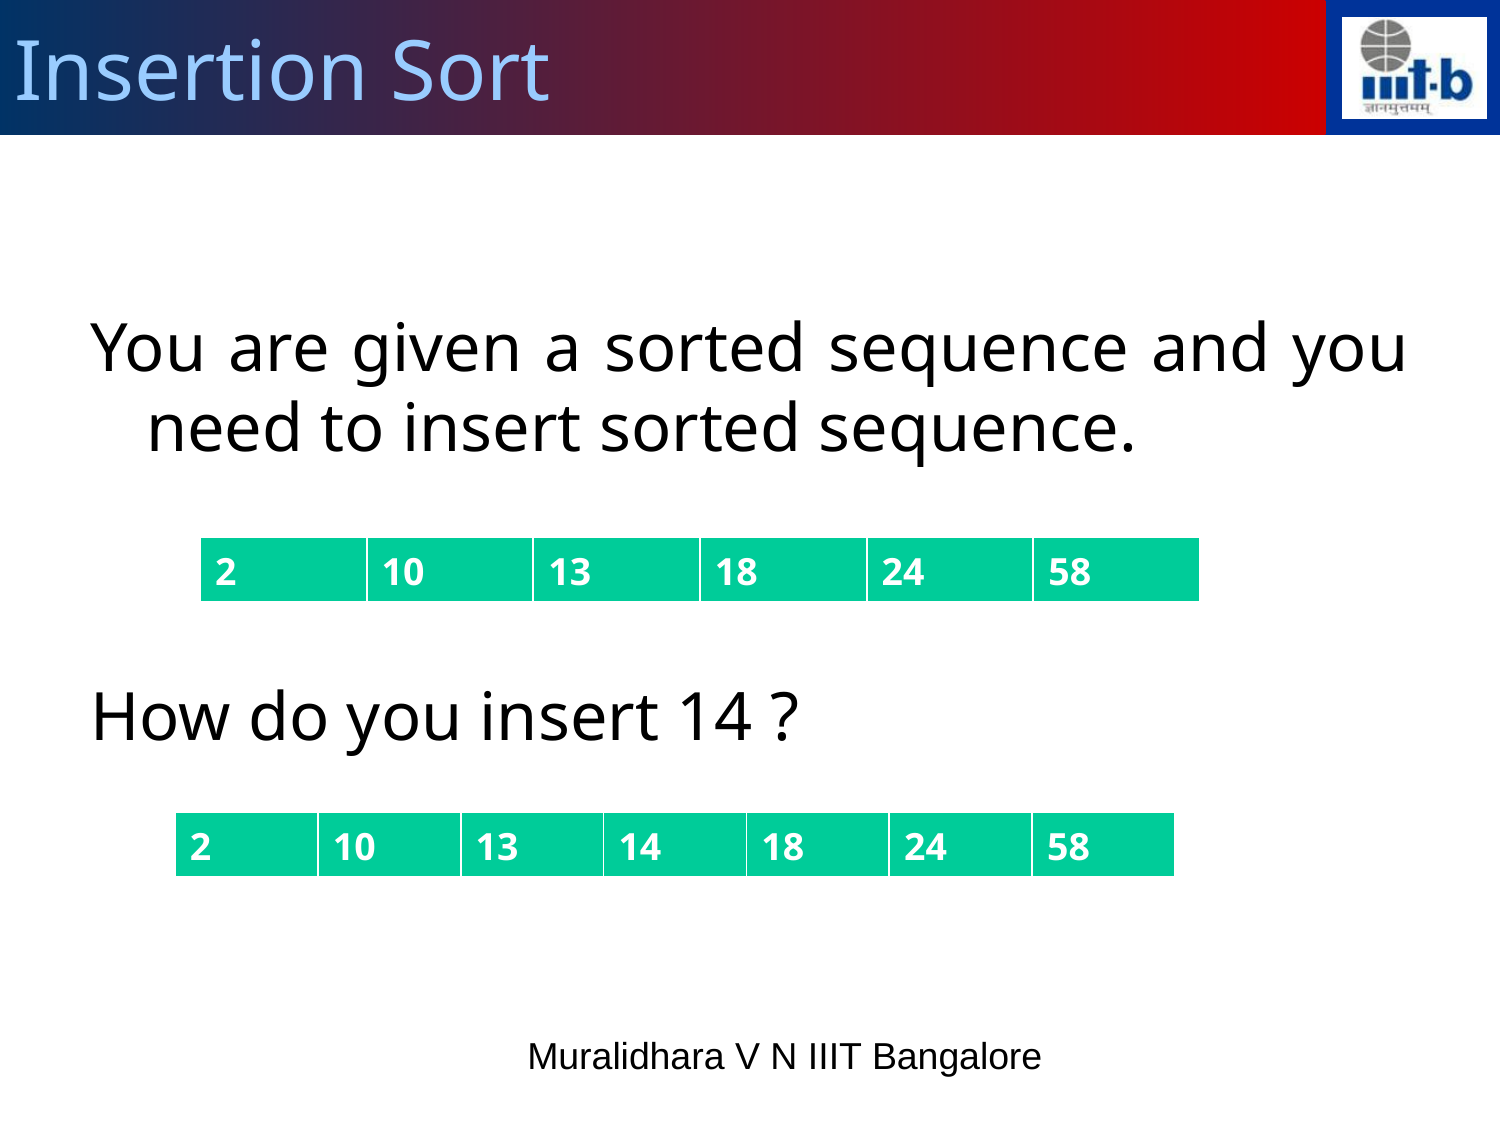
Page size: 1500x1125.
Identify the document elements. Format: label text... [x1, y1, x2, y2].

table_header 58 [1034, 538, 1199, 601]
table_header 10 [319, 813, 460, 876]
table_header 24 [868, 538, 1032, 601]
picture [1342, 17, 1487, 119]
table_header 2 [201, 538, 366, 601]
table_header 24 [890, 813, 1031, 876]
footer Muralidhara V N IIIT Bangalore [512, 1024, 1201, 1103]
table_header 58 [1033, 813, 1174, 876]
table_header 13 [462, 813, 603, 876]
list You are given a sorted sequence and you need to insert sorted sequence. How do you insert 14 ? [74, 199, 1426, 1006]
title Insertion Sort [0, 0, 1326, 136]
table_header 14 [604, 813, 746, 876]
table_header 2 [176, 813, 317, 876]
table_header 10 [368, 538, 532, 601]
table_header 18 [701, 538, 866, 601]
table_header 18 [747, 813, 888, 876]
table_header 13 [534, 538, 699, 601]
